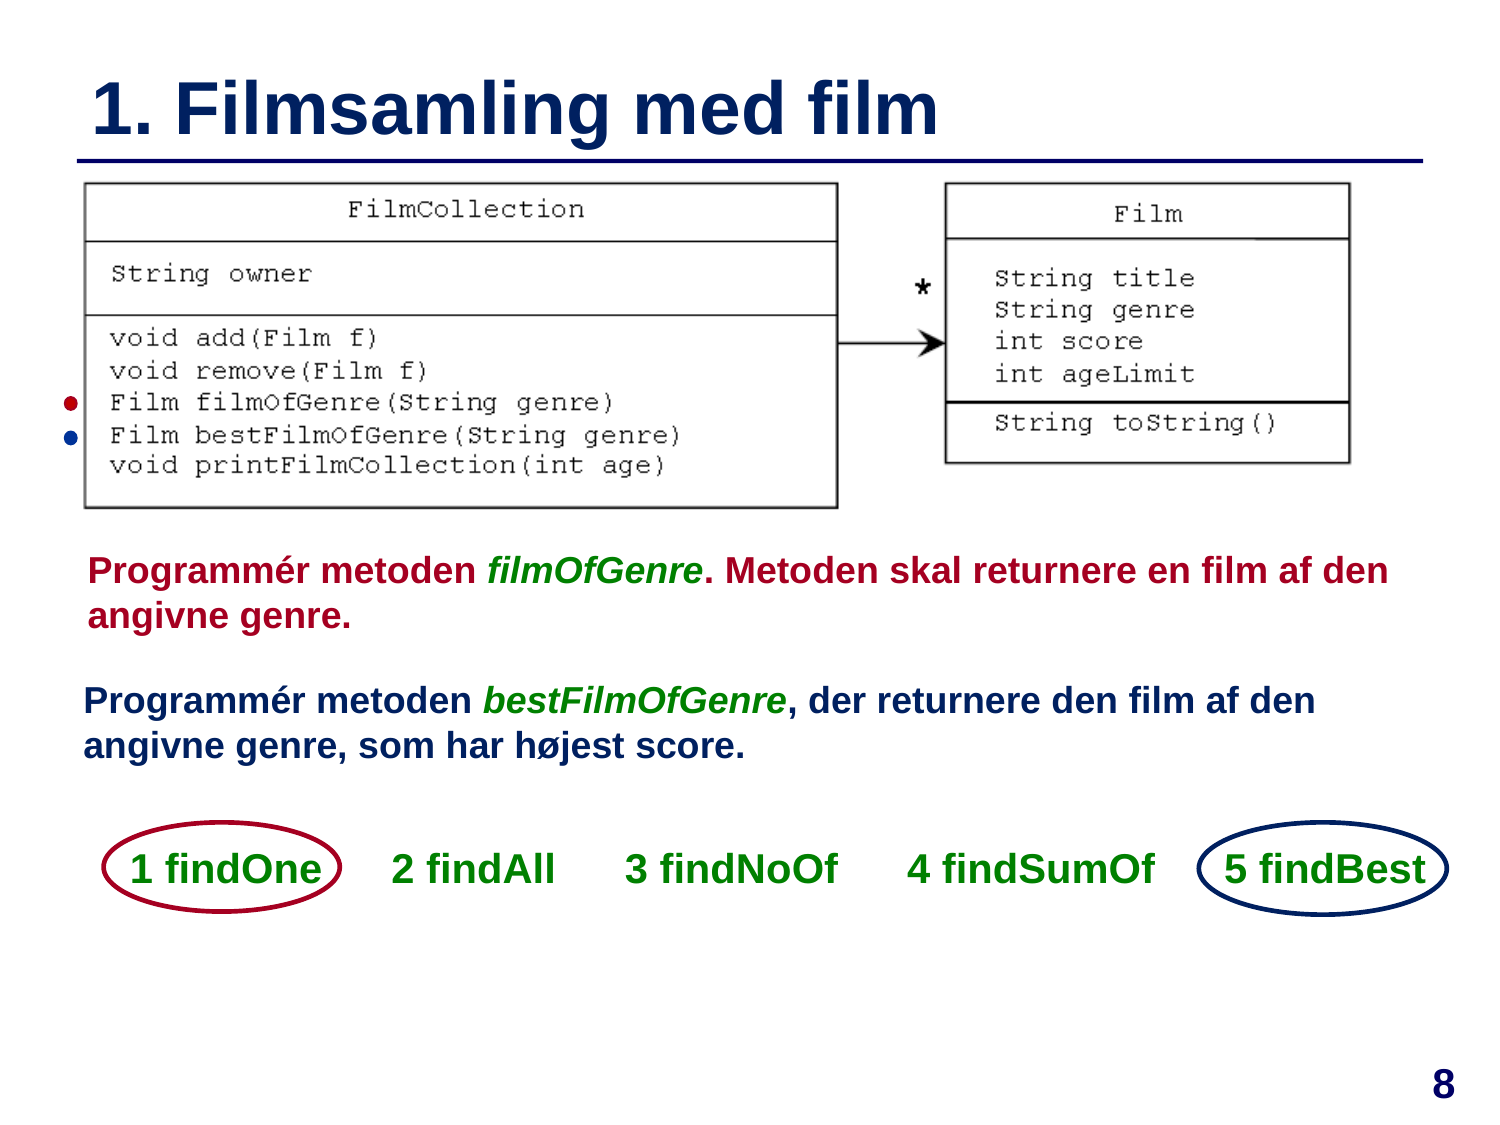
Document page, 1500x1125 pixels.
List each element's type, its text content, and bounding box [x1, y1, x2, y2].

text_box 1 findOne 2 findAll 3 findNoOf 4 findSumOf 5 findBest [103, 834, 1486, 899]
text_box [64, 397, 73, 410]
text_box [139, 899, 304, 912]
text_box [1229, 899, 1416, 915]
text_box Programmér metoden filmOfGenre. Metoden skal returnere en film af den angivne genre. [72, 538, 1436, 716]
title 1. Filmsamling med film [76, 54, 1424, 155]
text_box [64, 431, 73, 445]
text_box 8 [1387, 1049, 1500, 1125]
text_box Programmér metoden bestFilmOfGenre, der returnere den film af den angivne genre, som har højest score. [68, 668, 1412, 781]
picture [79, 175, 1361, 514]
text_box [1240, 822, 1406, 834]
text_box [141, 822, 302, 834]
